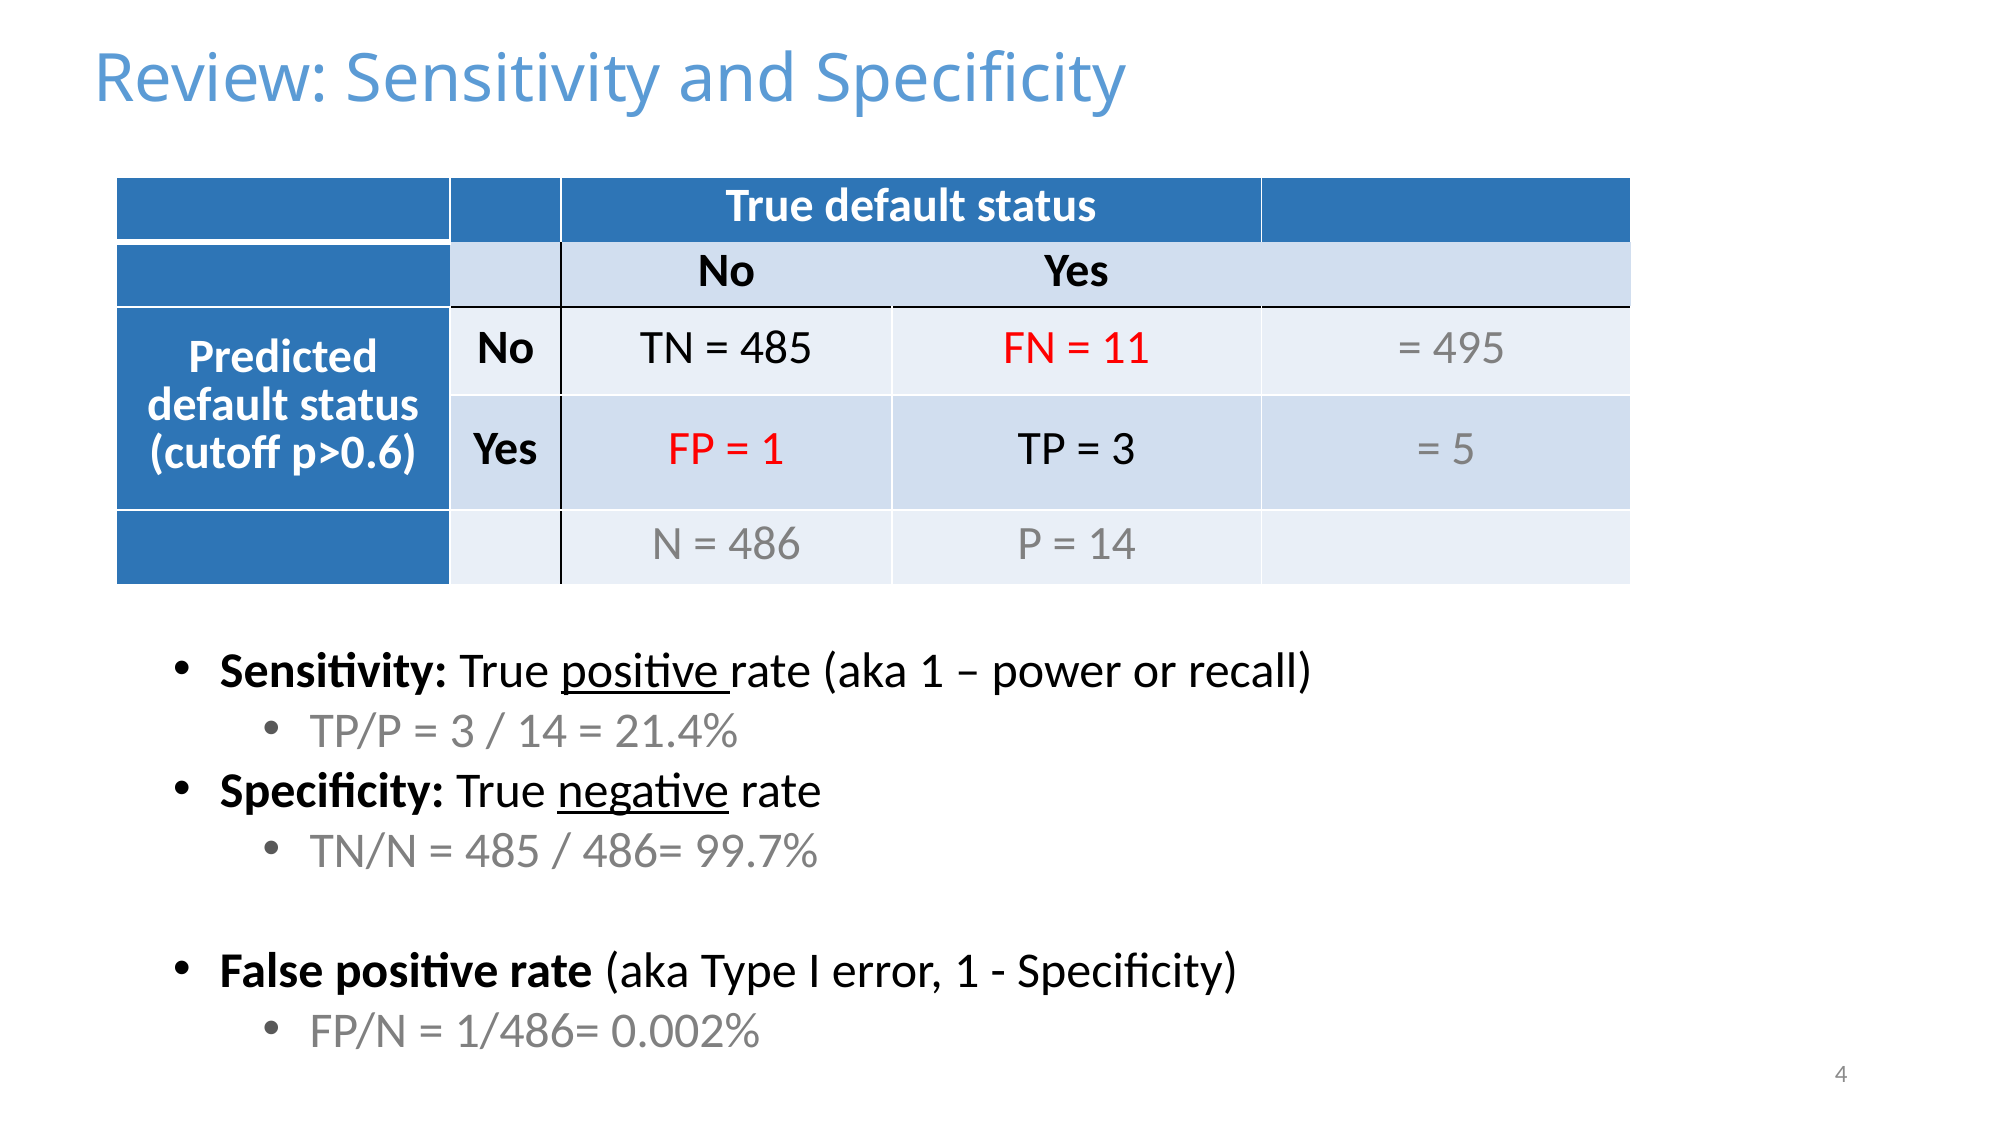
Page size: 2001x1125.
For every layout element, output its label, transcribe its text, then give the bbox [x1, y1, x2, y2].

text_box Review: Sensitivity and Specificity [78, 0, 1884, 161]
text_box Sensitivity: True positive rate (aka 1 – power or recall) TP/P = 3 / 14 = 21.4% Specificity: True negative rate TN/N = 485 / 486= 99.7% False positive rate (aka Type I error, 1 - Specificity) FP/N = 1/486= 0.002% [173, 637, 1632, 1125]
slide_number 4 [1632, 1042, 1863, 1103]
